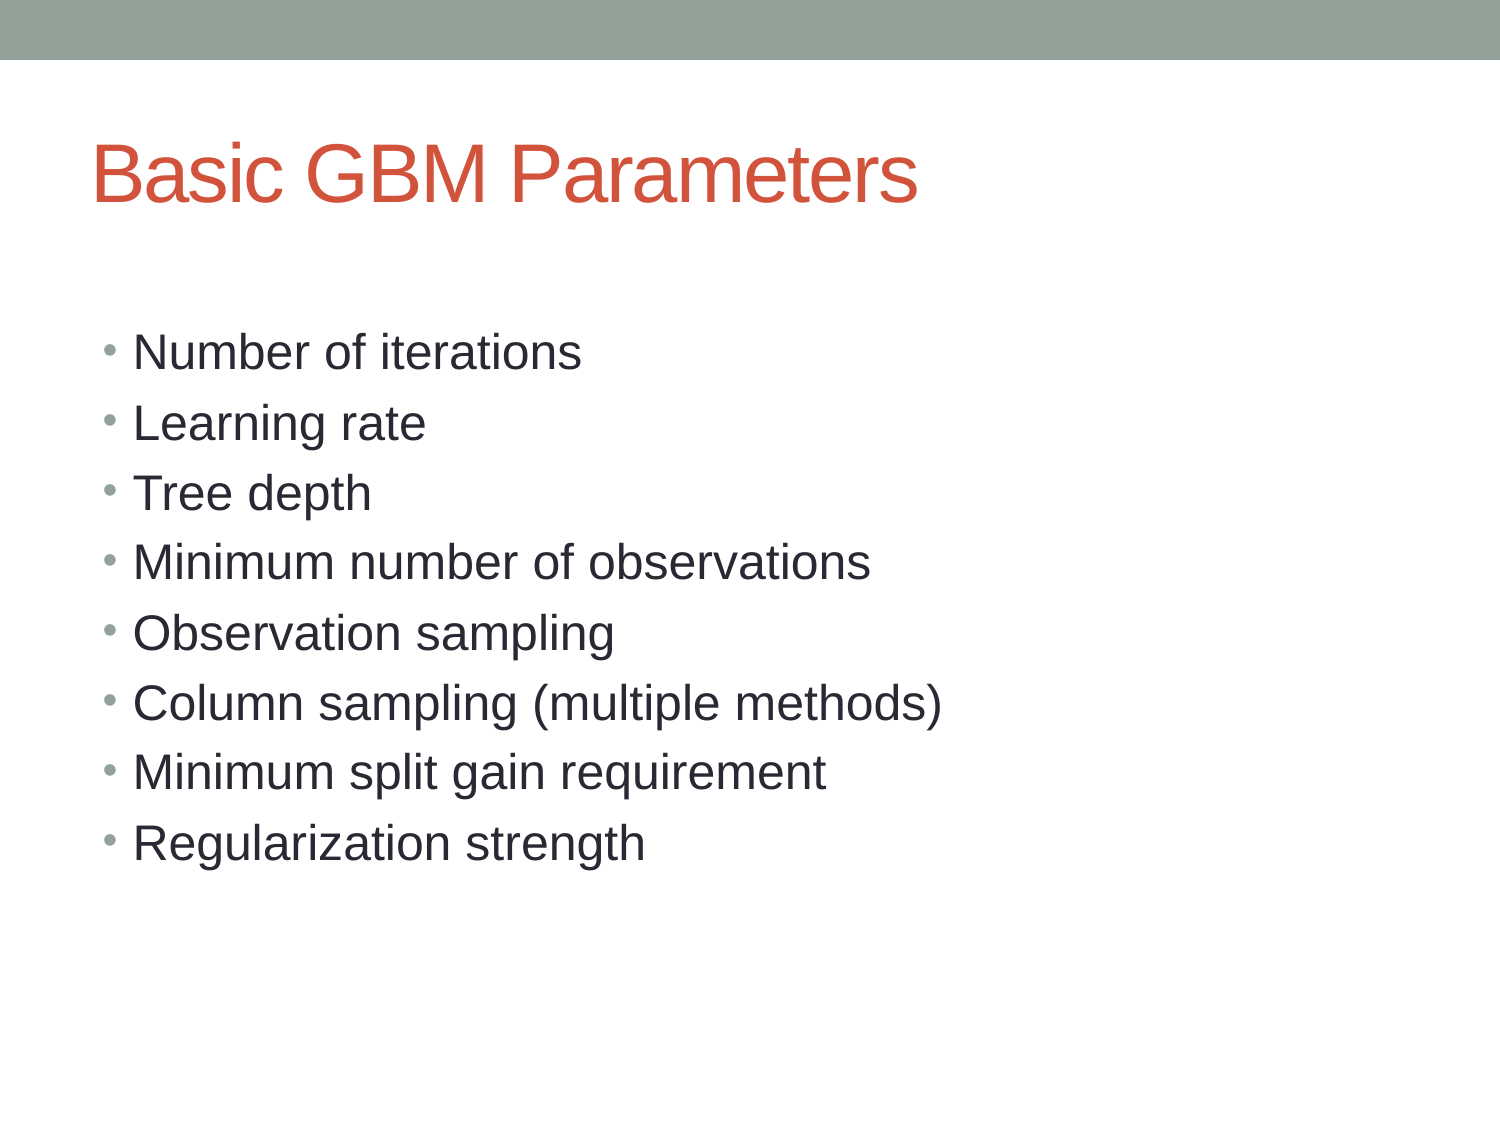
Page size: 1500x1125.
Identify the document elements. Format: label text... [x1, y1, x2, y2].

list Number of iterations Learning rate Tree depth Minimum number of observations Observation sampling Column sampling (multiple methods) Minimum split gain requirement Regularization strength [87, 312, 1375, 1038]
title Basic GBM Parameters [75, 87, 1425, 250]
